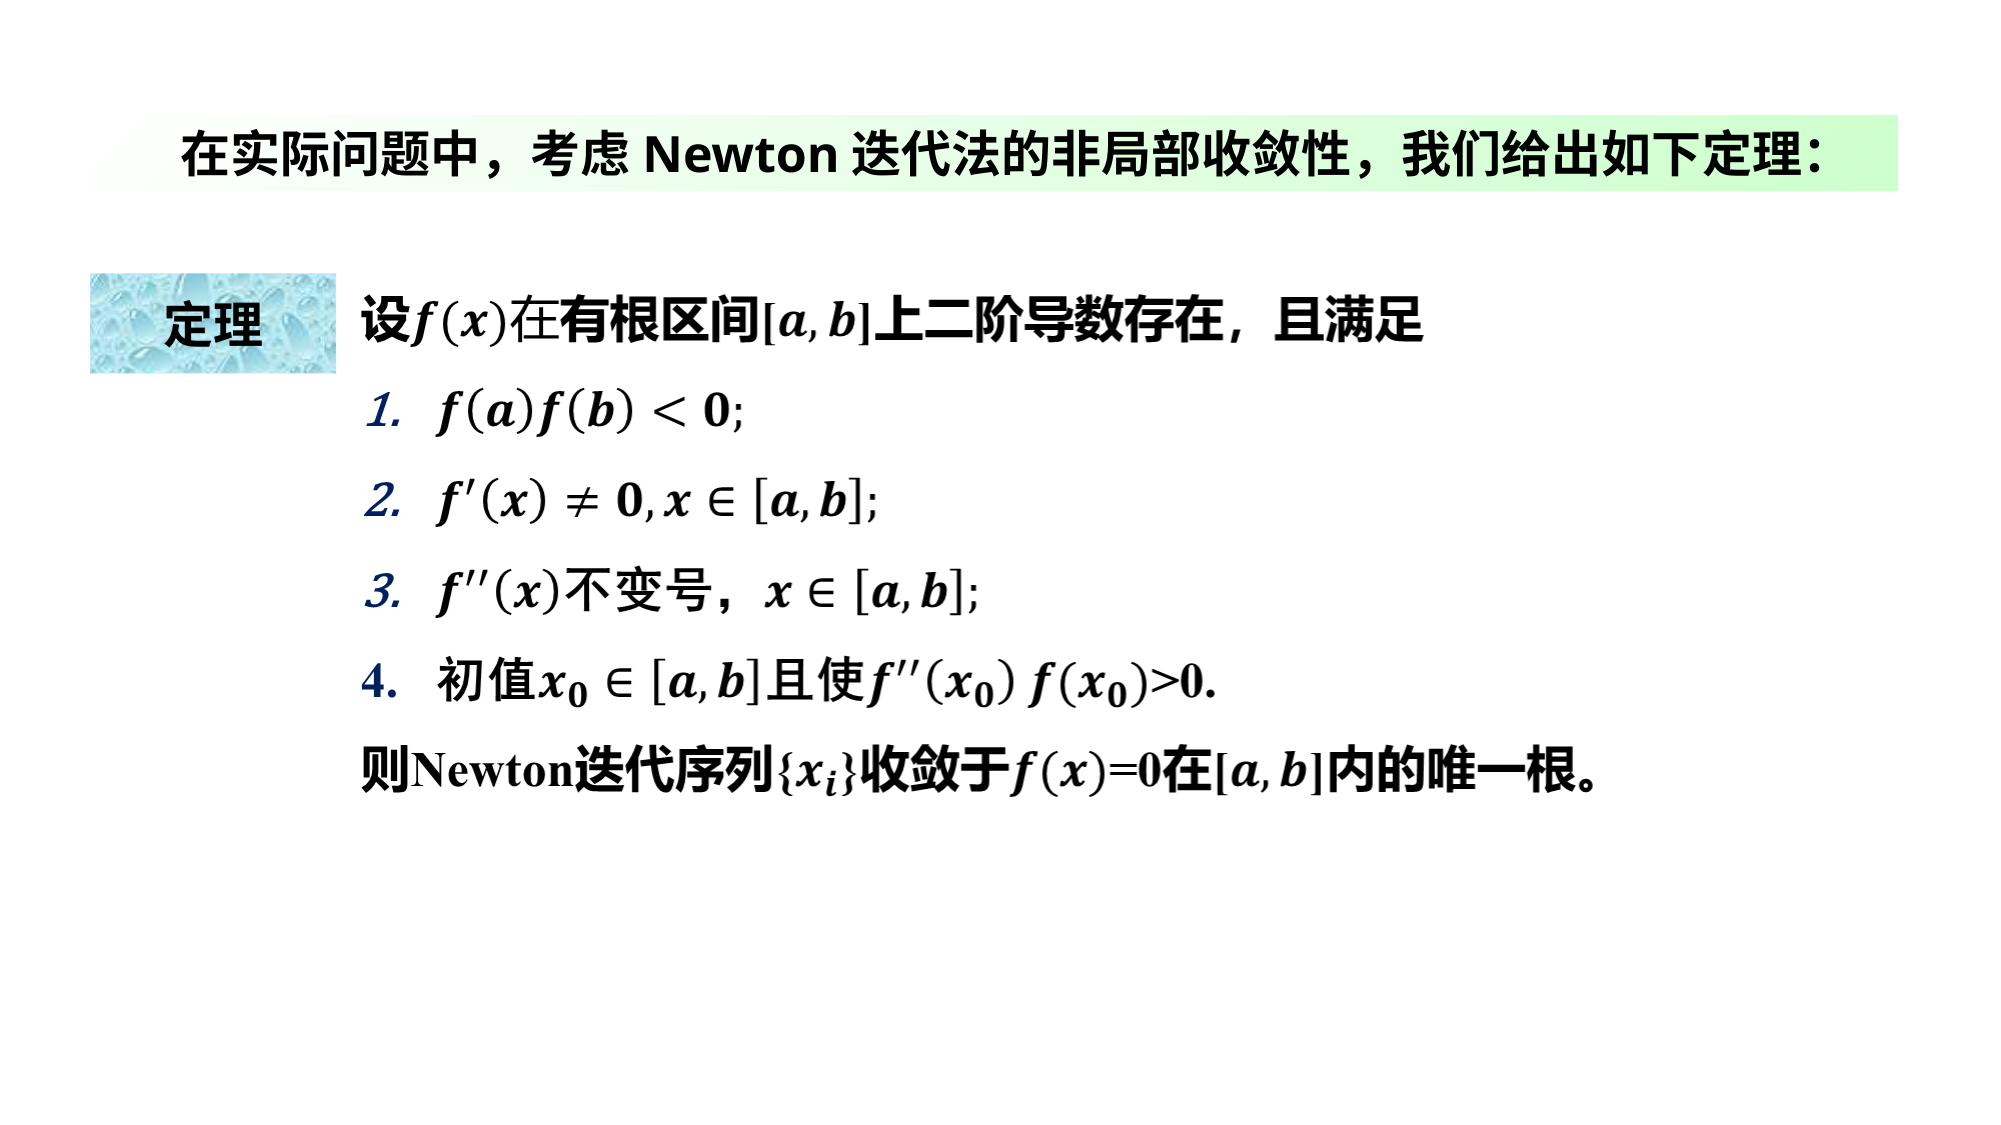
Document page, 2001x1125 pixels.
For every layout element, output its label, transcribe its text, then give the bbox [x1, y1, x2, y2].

text_box [346, 280, 1886, 811]
text_box 在实际问题中，考虑Newton迭代法的非局部收敛性，我们给出如下定理： [90, 115, 1898, 191]
text_box 定理 [90, 273, 337, 374]
